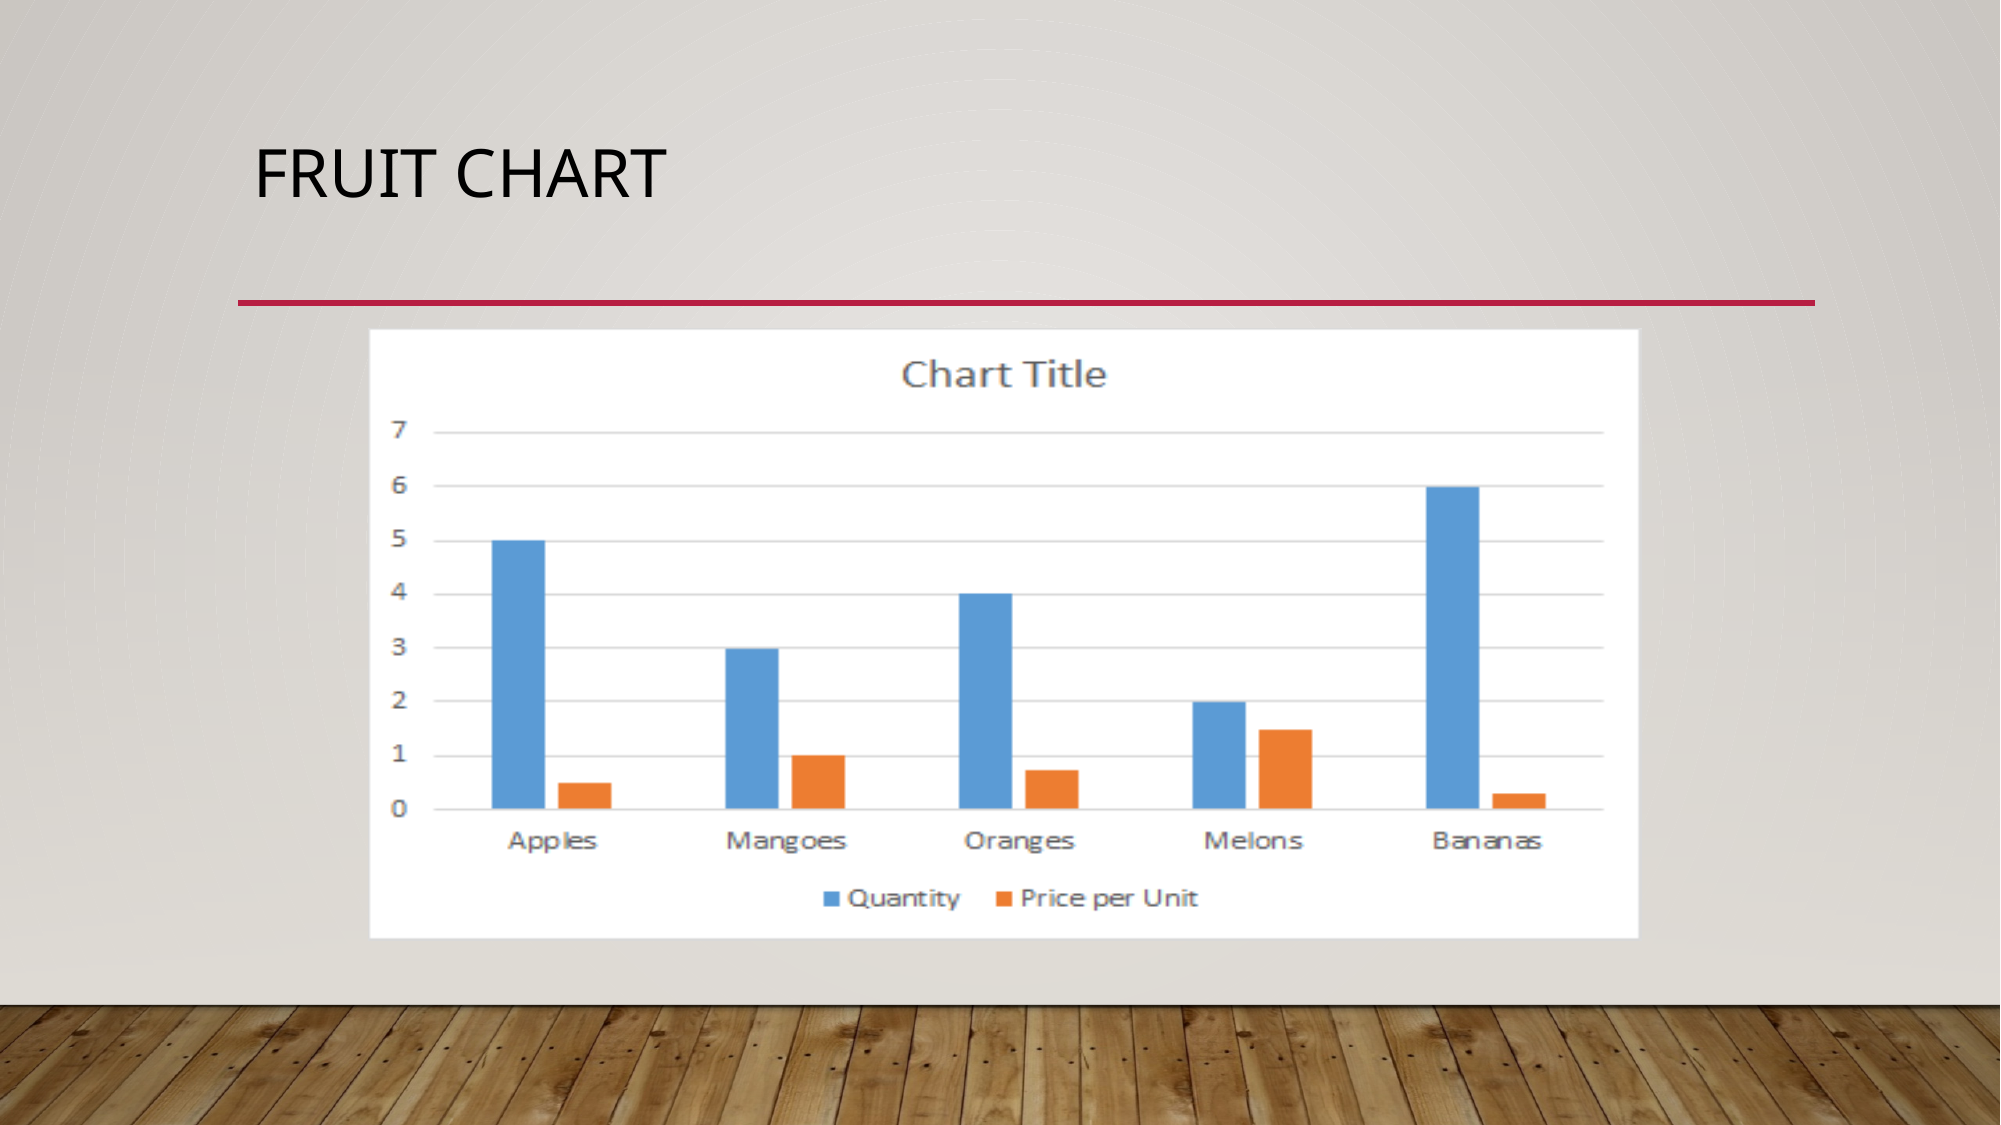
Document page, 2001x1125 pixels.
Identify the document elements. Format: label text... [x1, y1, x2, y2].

picture [0, 1005, 2000, 1125]
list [368, 327, 1642, 942]
title Fruit Chart [238, 131, 1814, 305]
